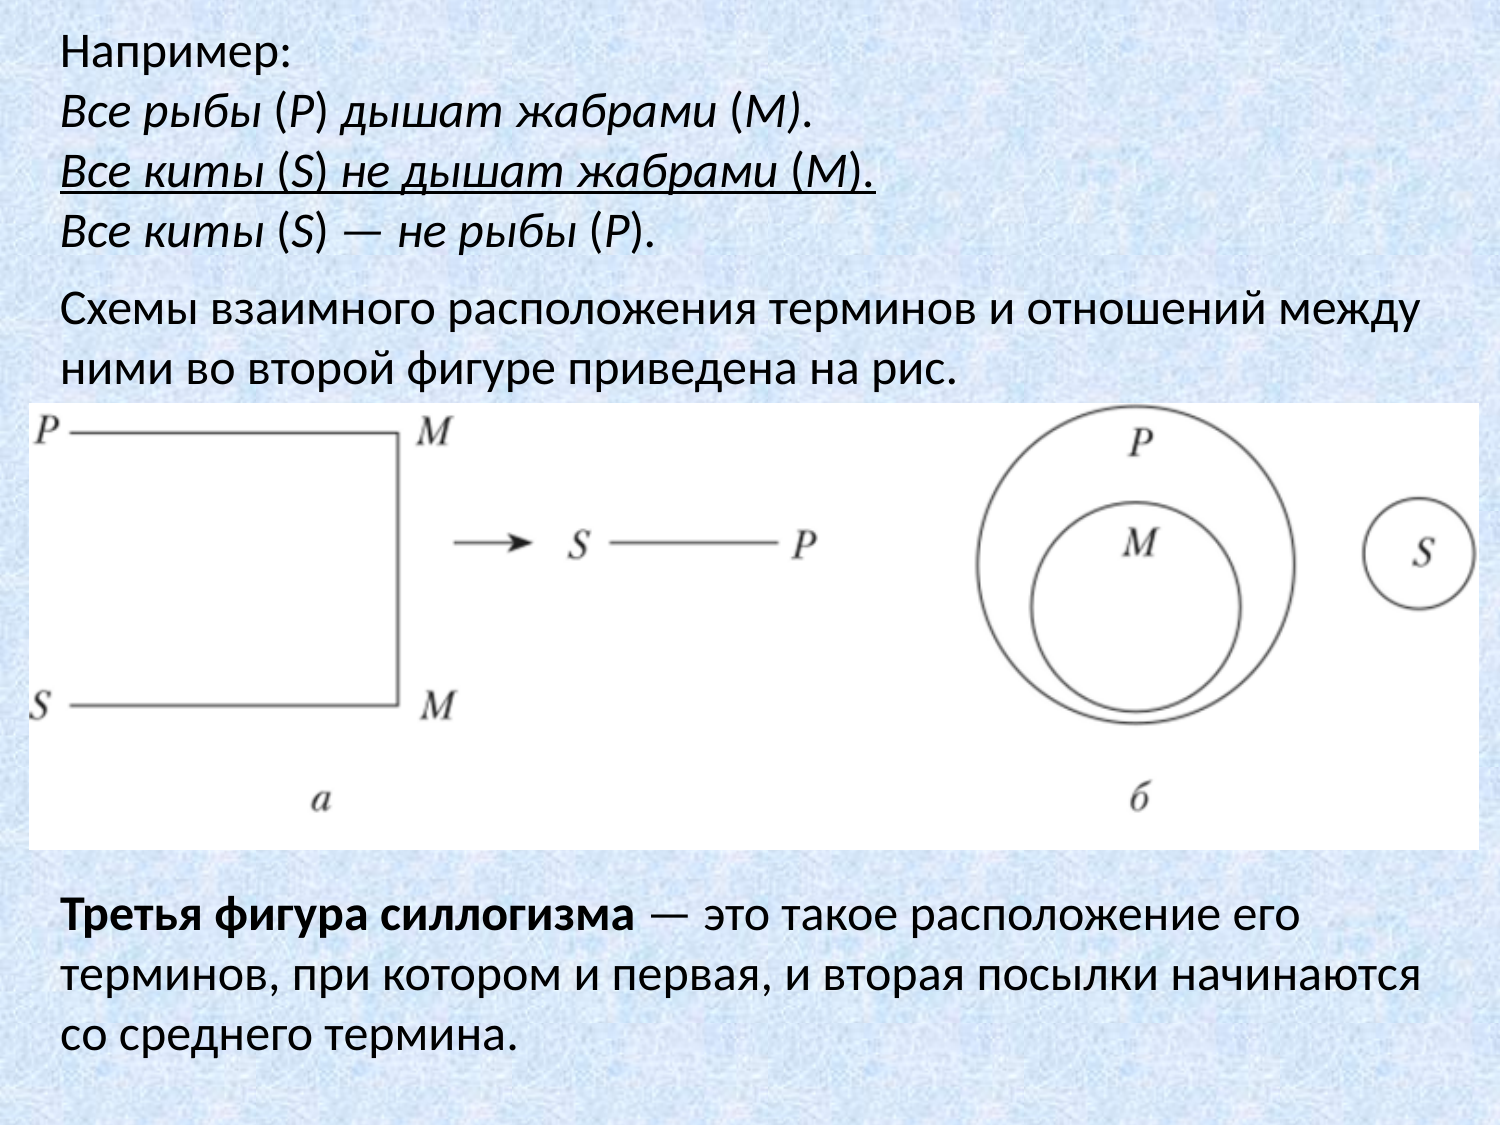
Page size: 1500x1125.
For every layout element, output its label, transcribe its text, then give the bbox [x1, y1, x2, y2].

text_box Например: Все рыбы (Р) дышат жабрами (М). Все киты (S) не дышат жабрами (М). Все киты (S) — не рыбы (Р). [44, 9, 1460, 265]
text_box Схемы взаимного расположения терминов и отношений между ними во второй фигуре приведена на рис. [44, 267, 1460, 402]
text_box Третья фигура силлогизма — это такое расположение его терминов, при котором и первая, и вторая посылки начинаются со среднего термина. [45, 873, 1479, 1069]
picture [0, 0, 1500, 1125]
